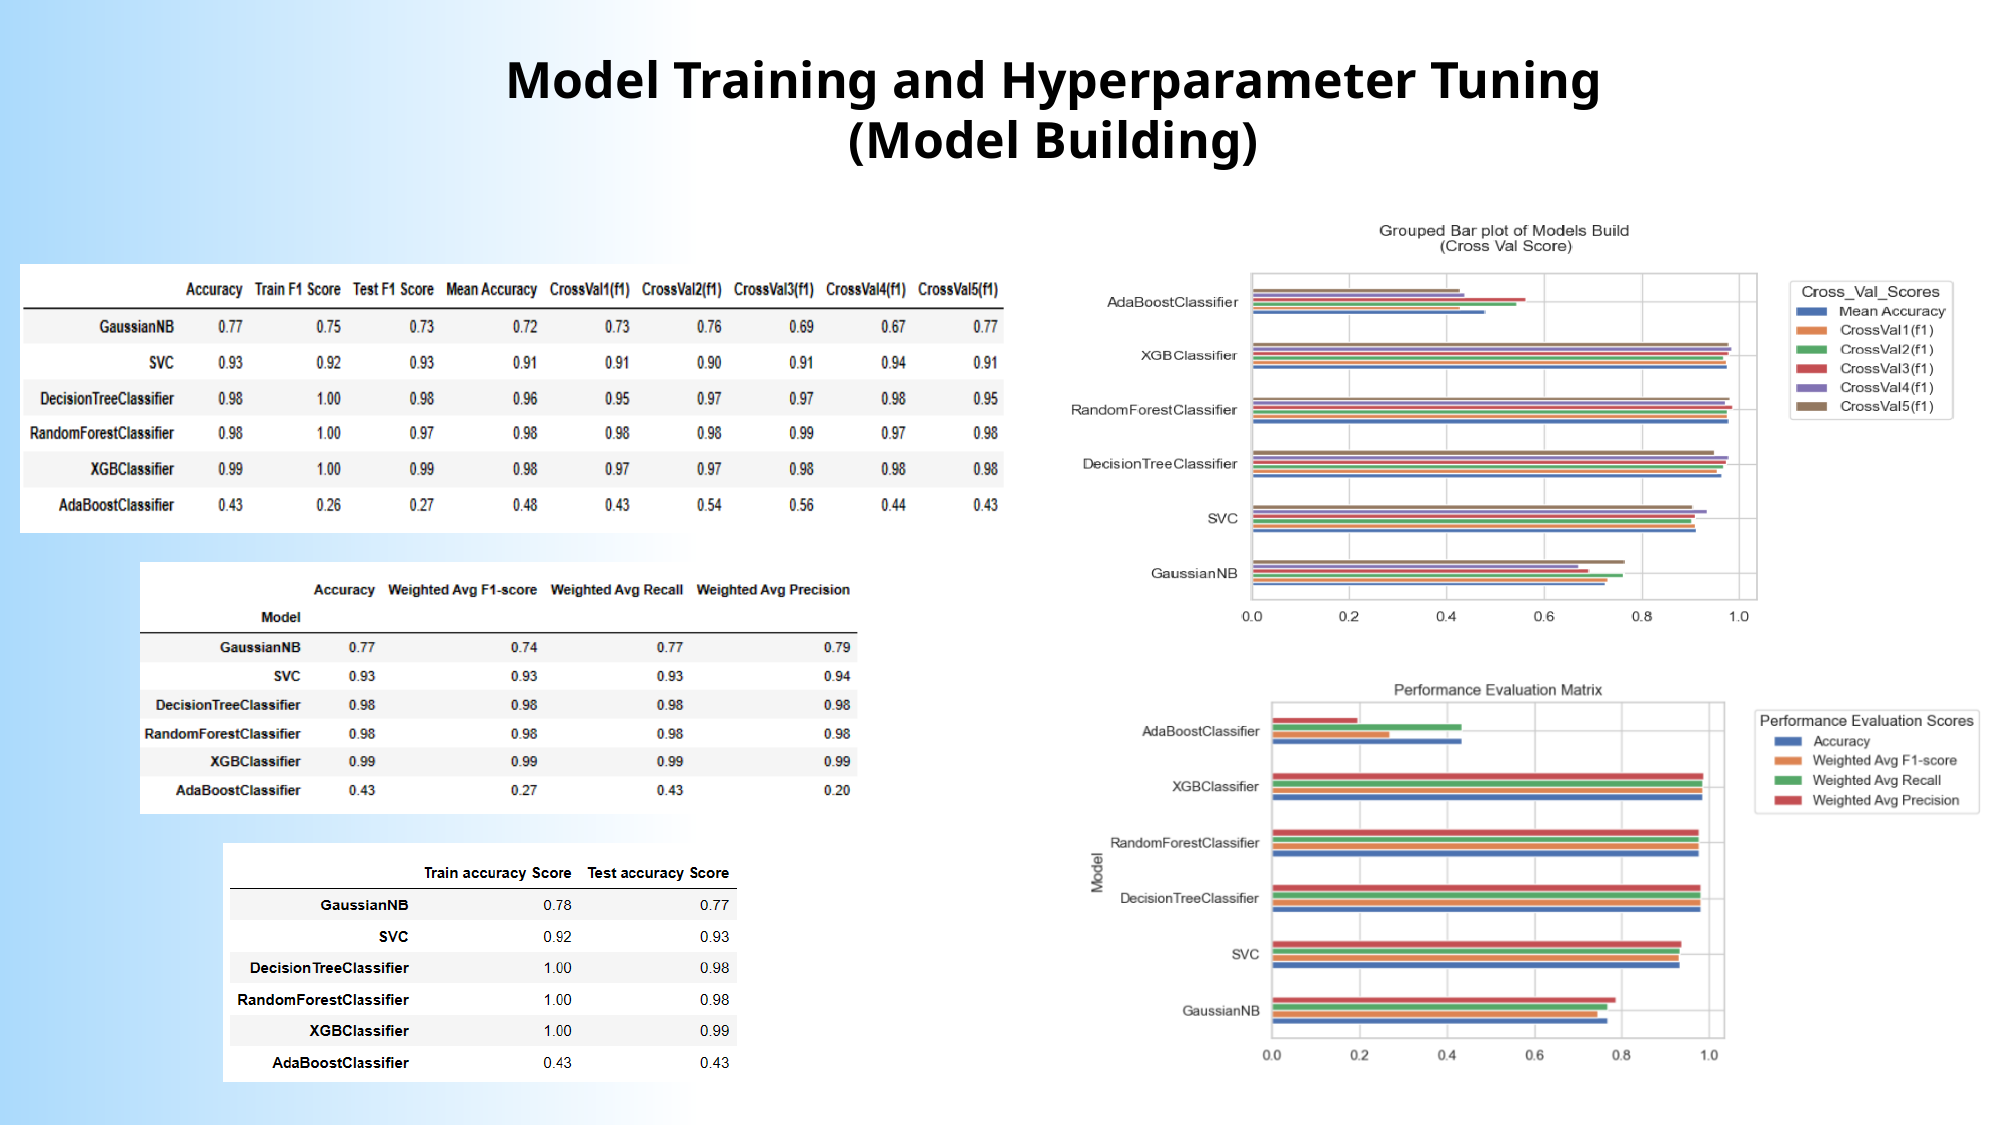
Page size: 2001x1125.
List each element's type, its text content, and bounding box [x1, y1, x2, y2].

picture [140, 561, 876, 815]
text_box Model Training and Hyperparameter Tuning (Model Building) [465, 40, 1643, 176]
picture [1068, 214, 1981, 632]
picture [19, 263, 1029, 534]
picture [1075, 668, 1987, 1085]
picture [222, 843, 765, 1082]
